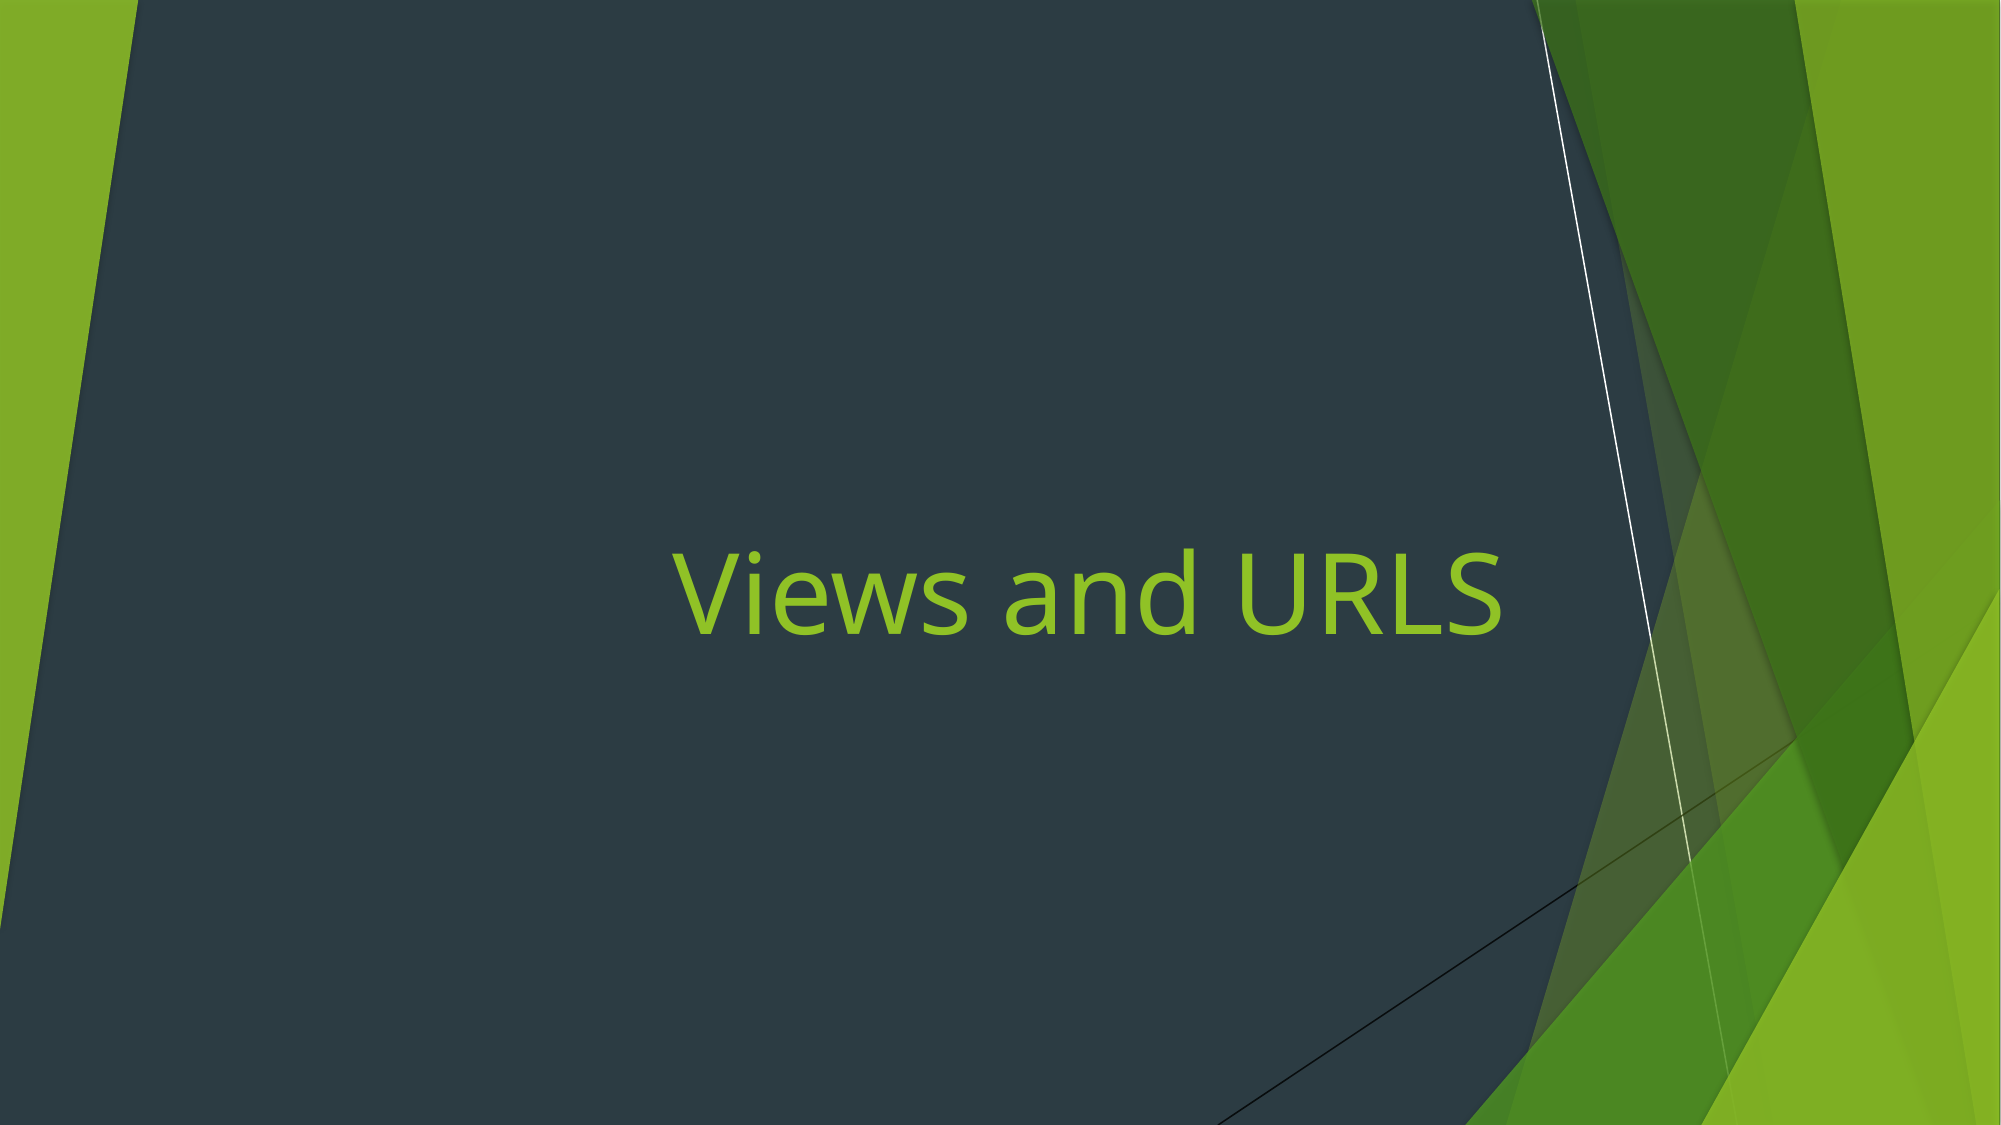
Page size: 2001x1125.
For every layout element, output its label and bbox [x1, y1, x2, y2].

text_box [0, 0, 2000, 1125]
